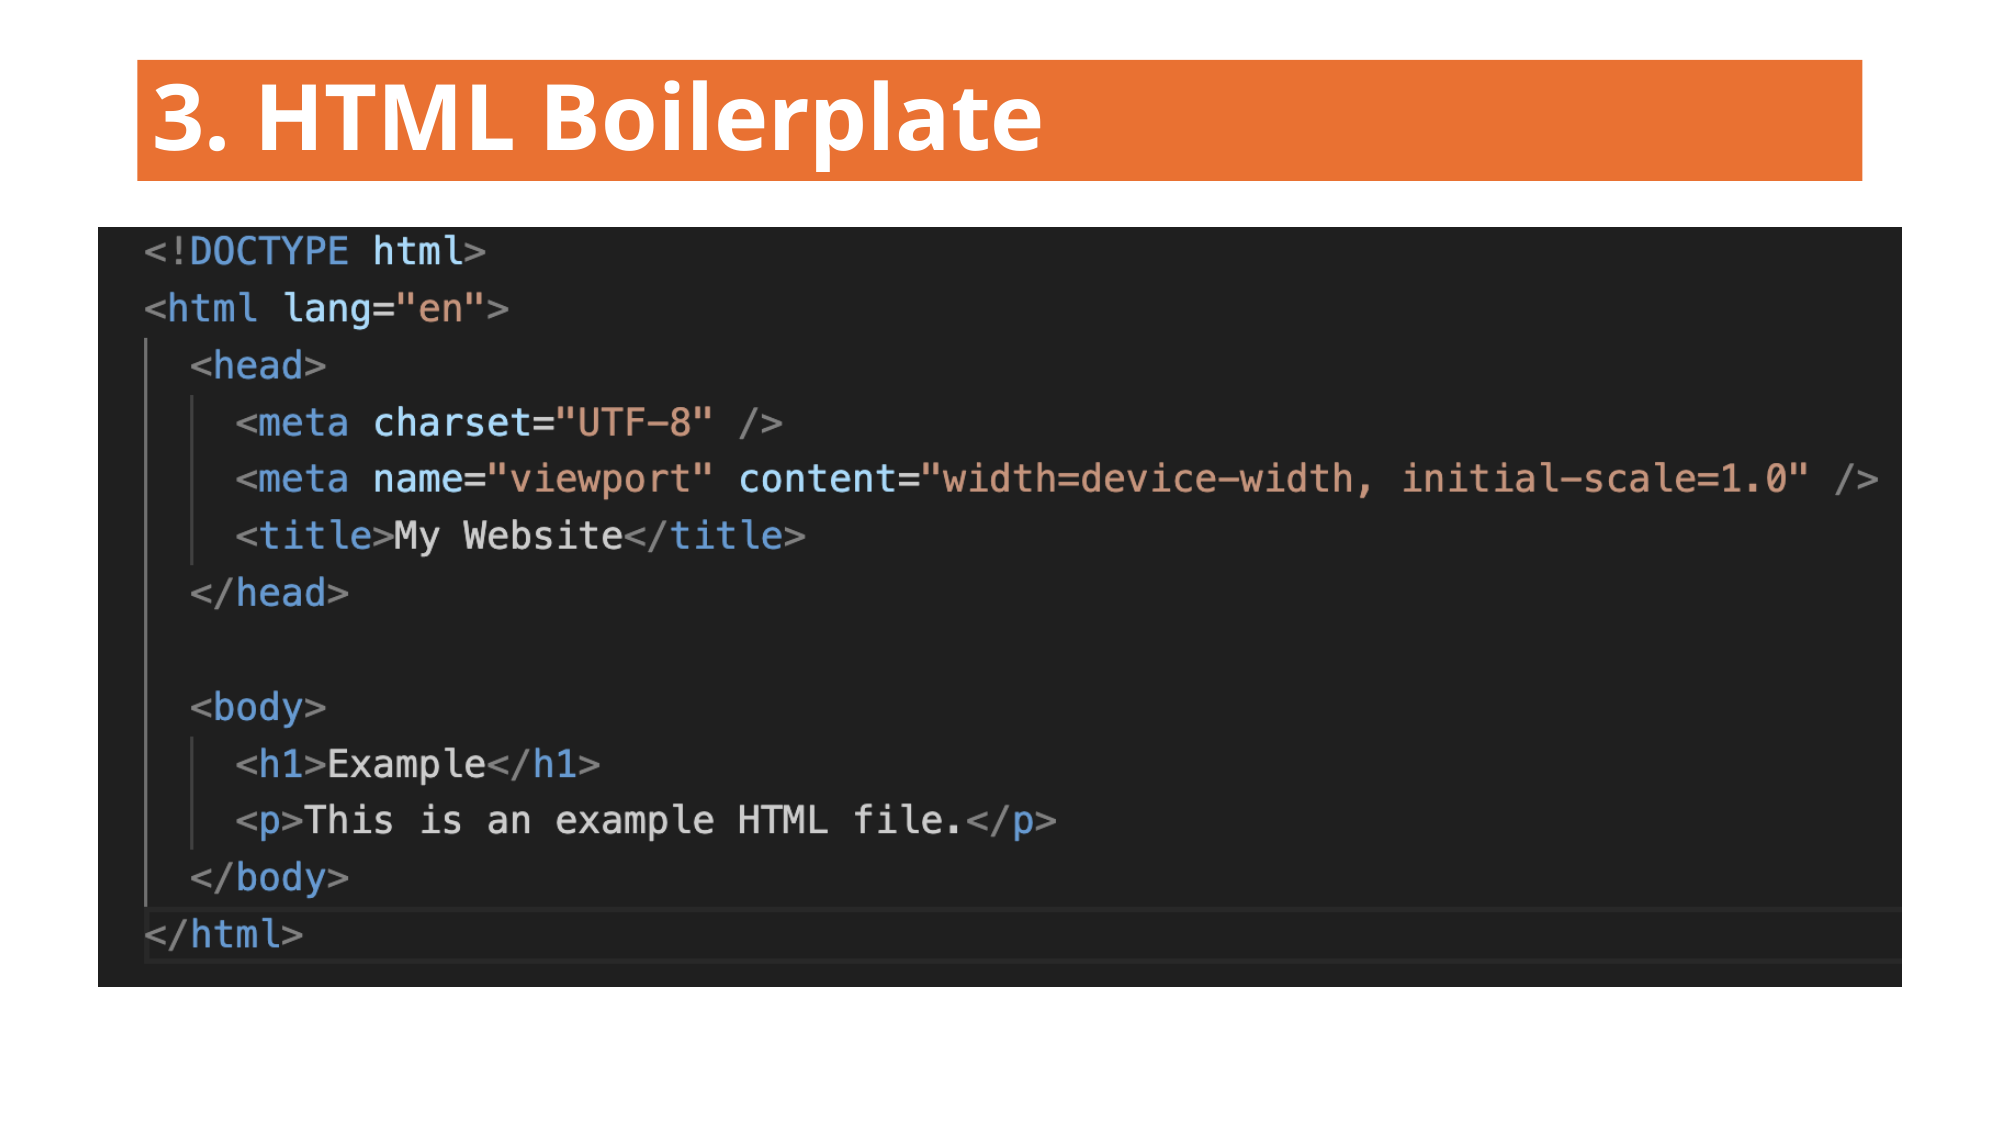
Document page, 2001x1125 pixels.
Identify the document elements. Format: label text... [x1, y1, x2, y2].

title 3. HTML Boilerplate [137, 59, 1863, 181]
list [97, 226, 1903, 988]
